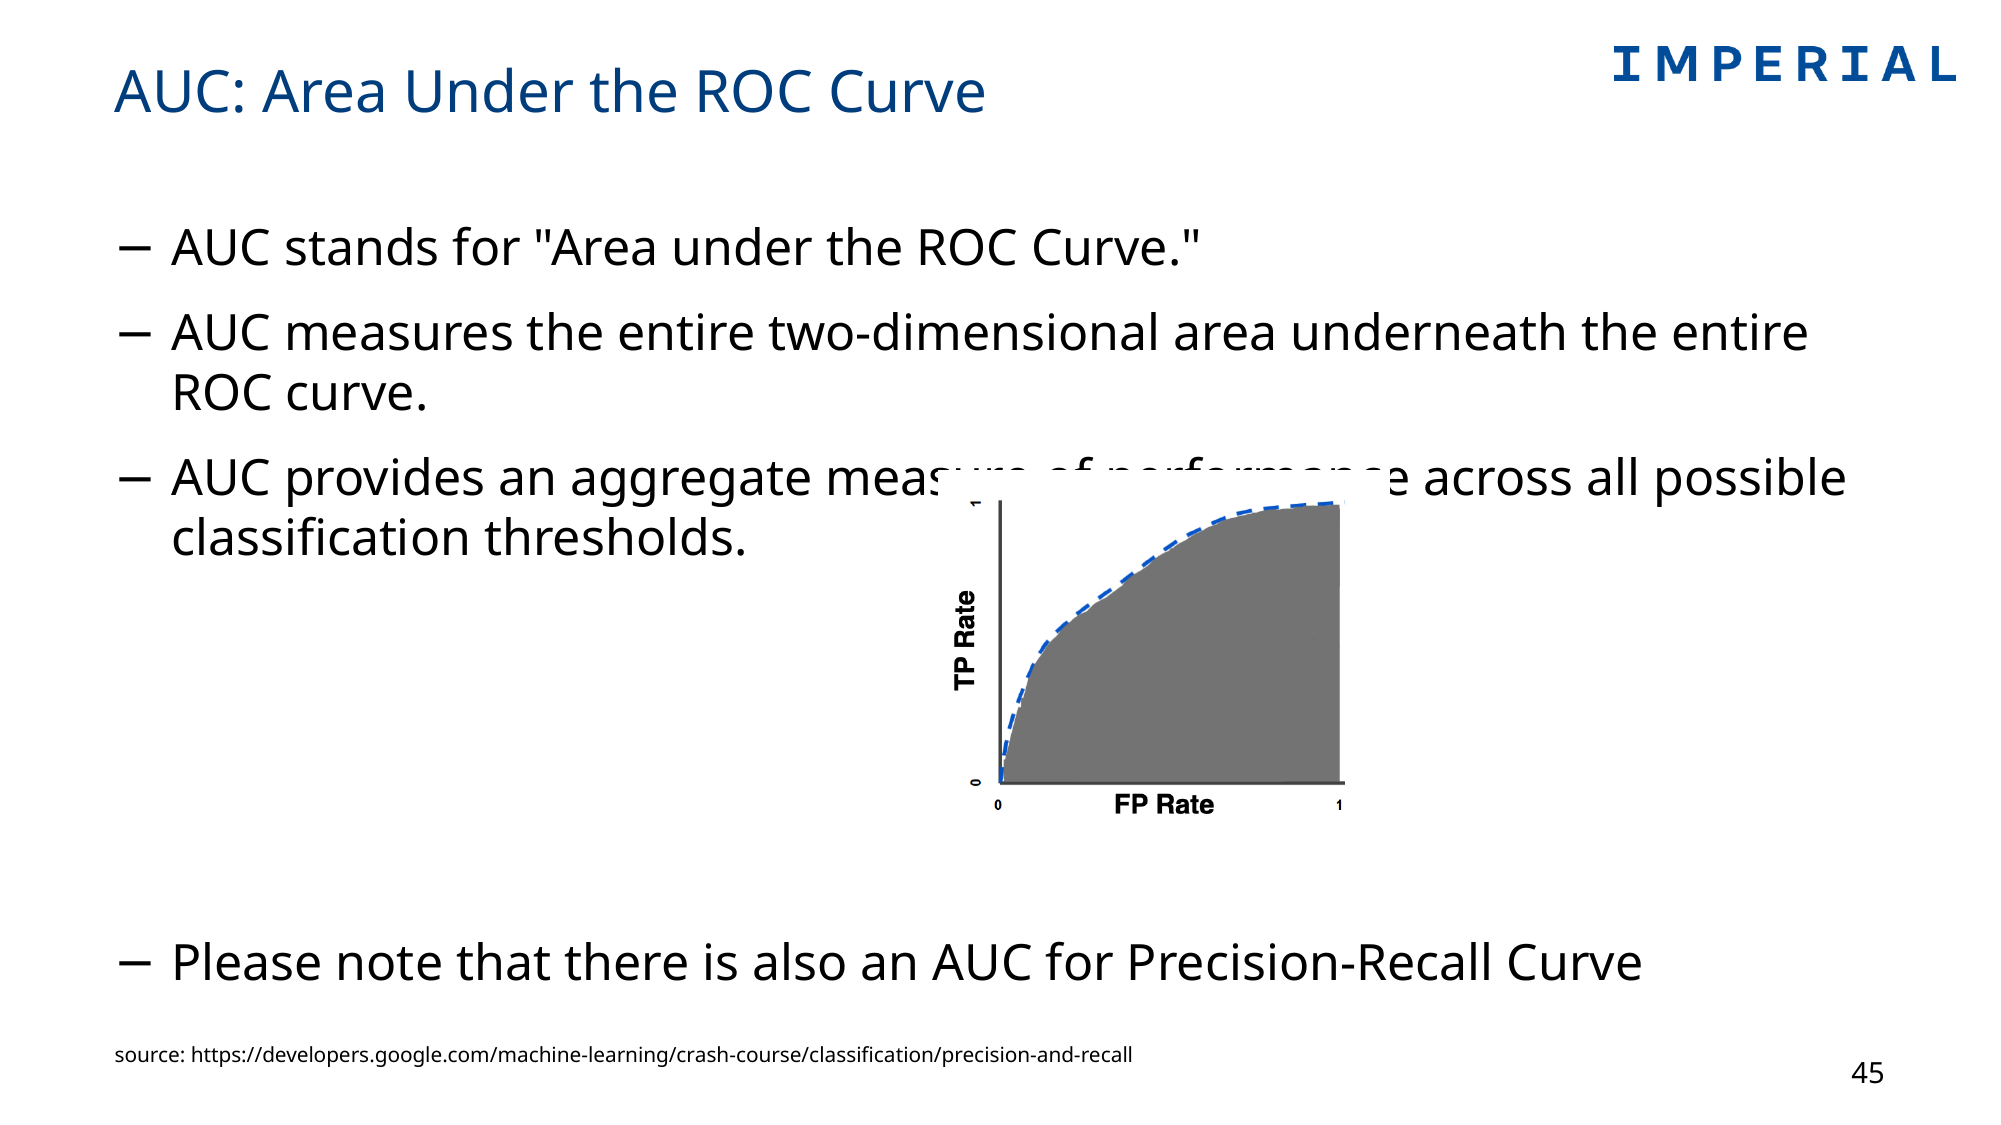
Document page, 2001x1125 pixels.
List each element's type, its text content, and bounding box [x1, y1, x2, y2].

slide_number 45 [1433, 1046, 1901, 1103]
title AUC: Area Under the ROC Curve [99, 0, 1900, 184]
picture [1900, 46, 1956, 81]
picture [938, 470, 1390, 834]
list AUC stands for "Area under the ROC Curve." AUC measures the entire two-dimensional area underneath the entire ROC curve. AUC provides an aggregate measure of performance across all possible classification thresholds. Please note that there is also an AUC for Precision-Recall Curve [99, 208, 1900, 1024]
text_box source: https://developers.google.com/machine-learning/crash-course/classification/precision-and-recall [99, 1034, 1319, 1075]
